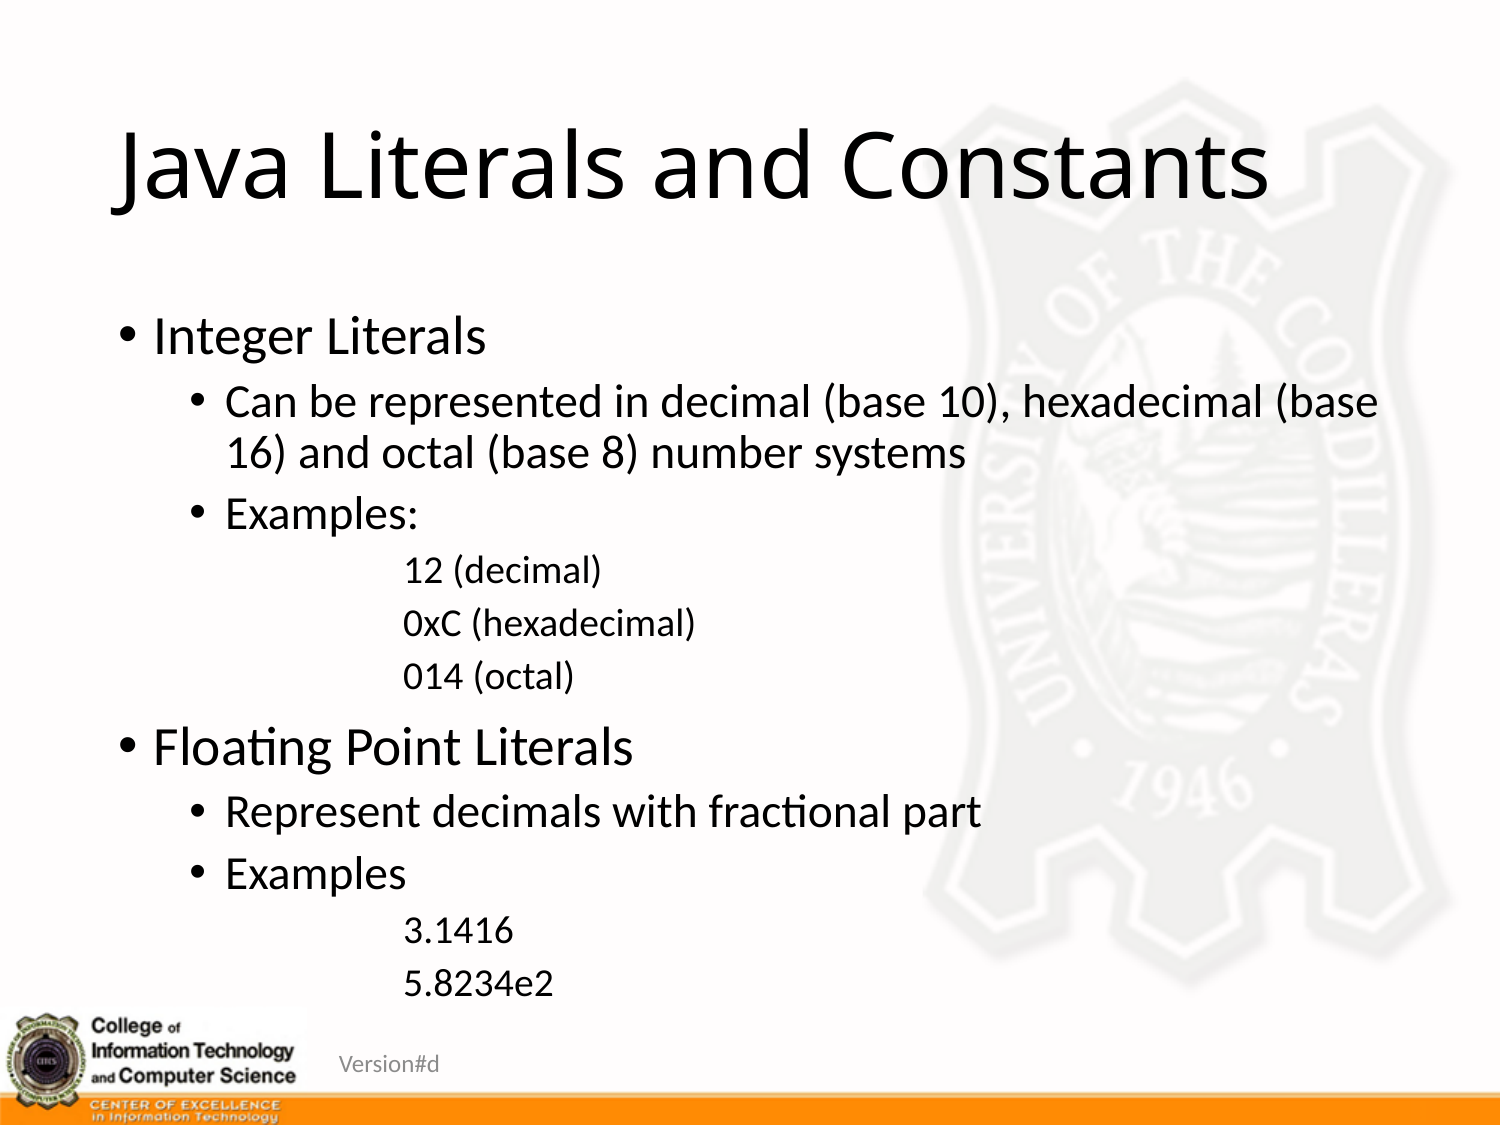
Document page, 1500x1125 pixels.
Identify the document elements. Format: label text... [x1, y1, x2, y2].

title Java Literals and Constants [103, 59, 1397, 278]
list Integer Literals Can be represented in decimal (base 10), hexadecimal (base 16) and octal (base 8) number systems Examples: 12 (decimal) 0xC (hexadecimal) 014 (octal) Floating Point Literals Represent decimals with fractional part Examples 3.1416 5.8234e2 [103, 299, 1397, 1014]
picture [0, 0, 1500, 1125]
slide_number Version#d [323, 1032, 1021, 1093]
